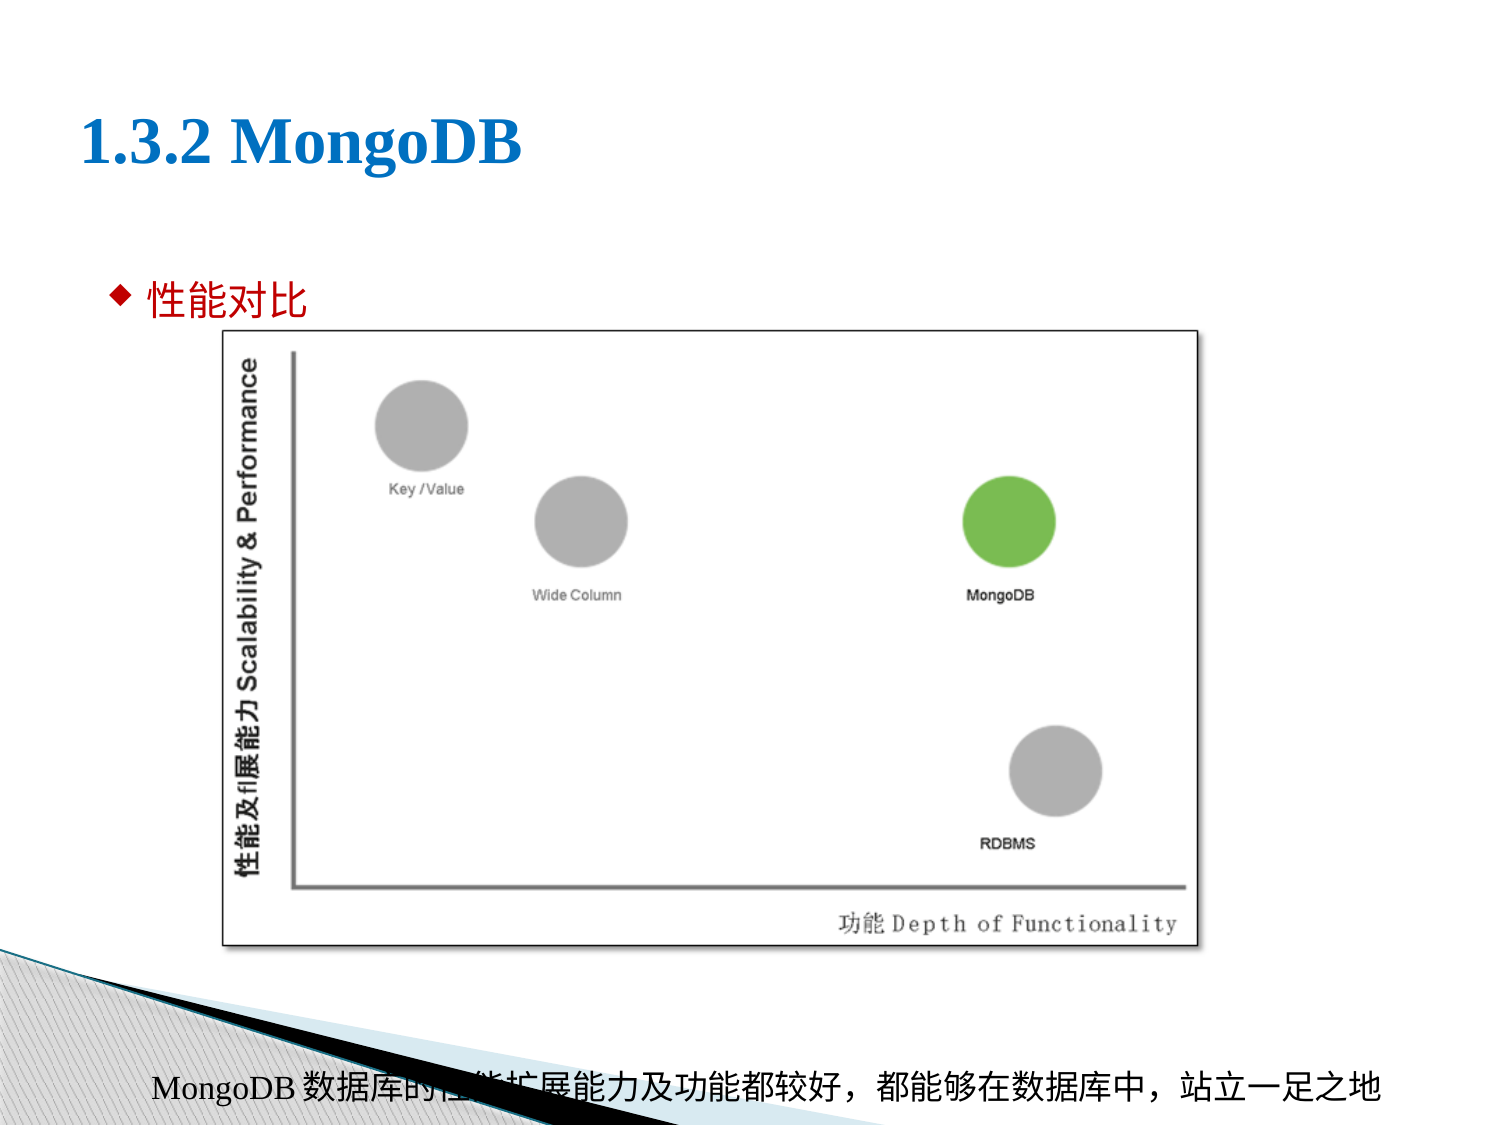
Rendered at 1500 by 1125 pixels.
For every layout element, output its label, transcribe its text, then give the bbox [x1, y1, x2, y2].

picture [218, 325, 1211, 960]
list 性能对比 MongoDB数据库的性能扩展能力及功能都较好，都能够在数据库中，站立一足之地 [75, 243, 1425, 1125]
title 1.3.2 MongoDB [64, 42, 906, 231]
